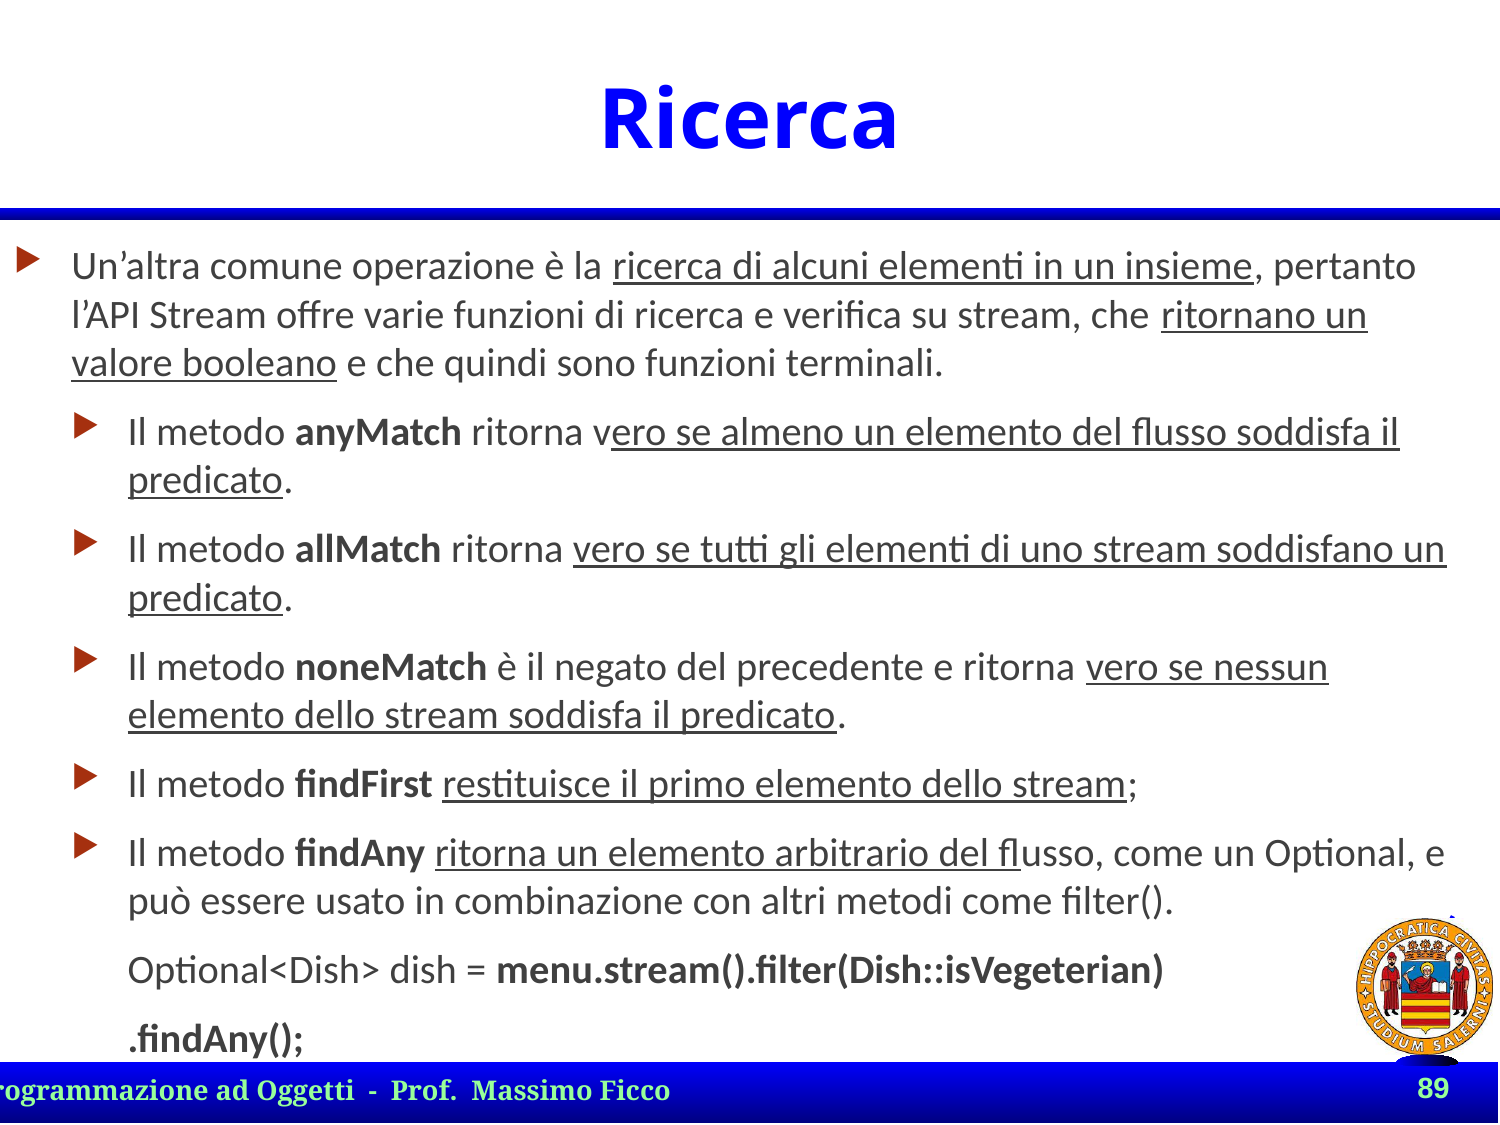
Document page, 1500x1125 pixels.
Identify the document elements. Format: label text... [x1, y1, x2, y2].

text_box Un’altra comune operazione è la ricerca di alcuni elementi in un insieme, pertanto l’API Stream offre varie funzioni di ricerca e verifica su stream, che ritornano un valore booleano e che quindi sono funzioni terminali. Il metodo anyMatch ritorna vero se almeno un elemento del flusso soddisfa il predicato. Il metodo allMatch ritorna vero se tutti gli elementi di uno stream soddisfano un predicato. Il metodo noneMatch è il negato del precedente e ritorna vero se nessun elemento dello stream soddisfa il predicato. Il metodo findFirst restituisce il primo elemento dello stream; Il metodo findAny ritorna un elemento arbitrario del flusso, come un Optional, e può essere usato in combinazione con altri metodi come filter(). Optional<Dish> dish = menu.stream().filter(Dish::isVegeterian) .findAny(); [0, 231, 1485, 1073]
picture [1485, 918, 1493, 1055]
title Ricerca [0, 21, 1500, 210]
slide_number 89 [1277, 1073, 1466, 1125]
